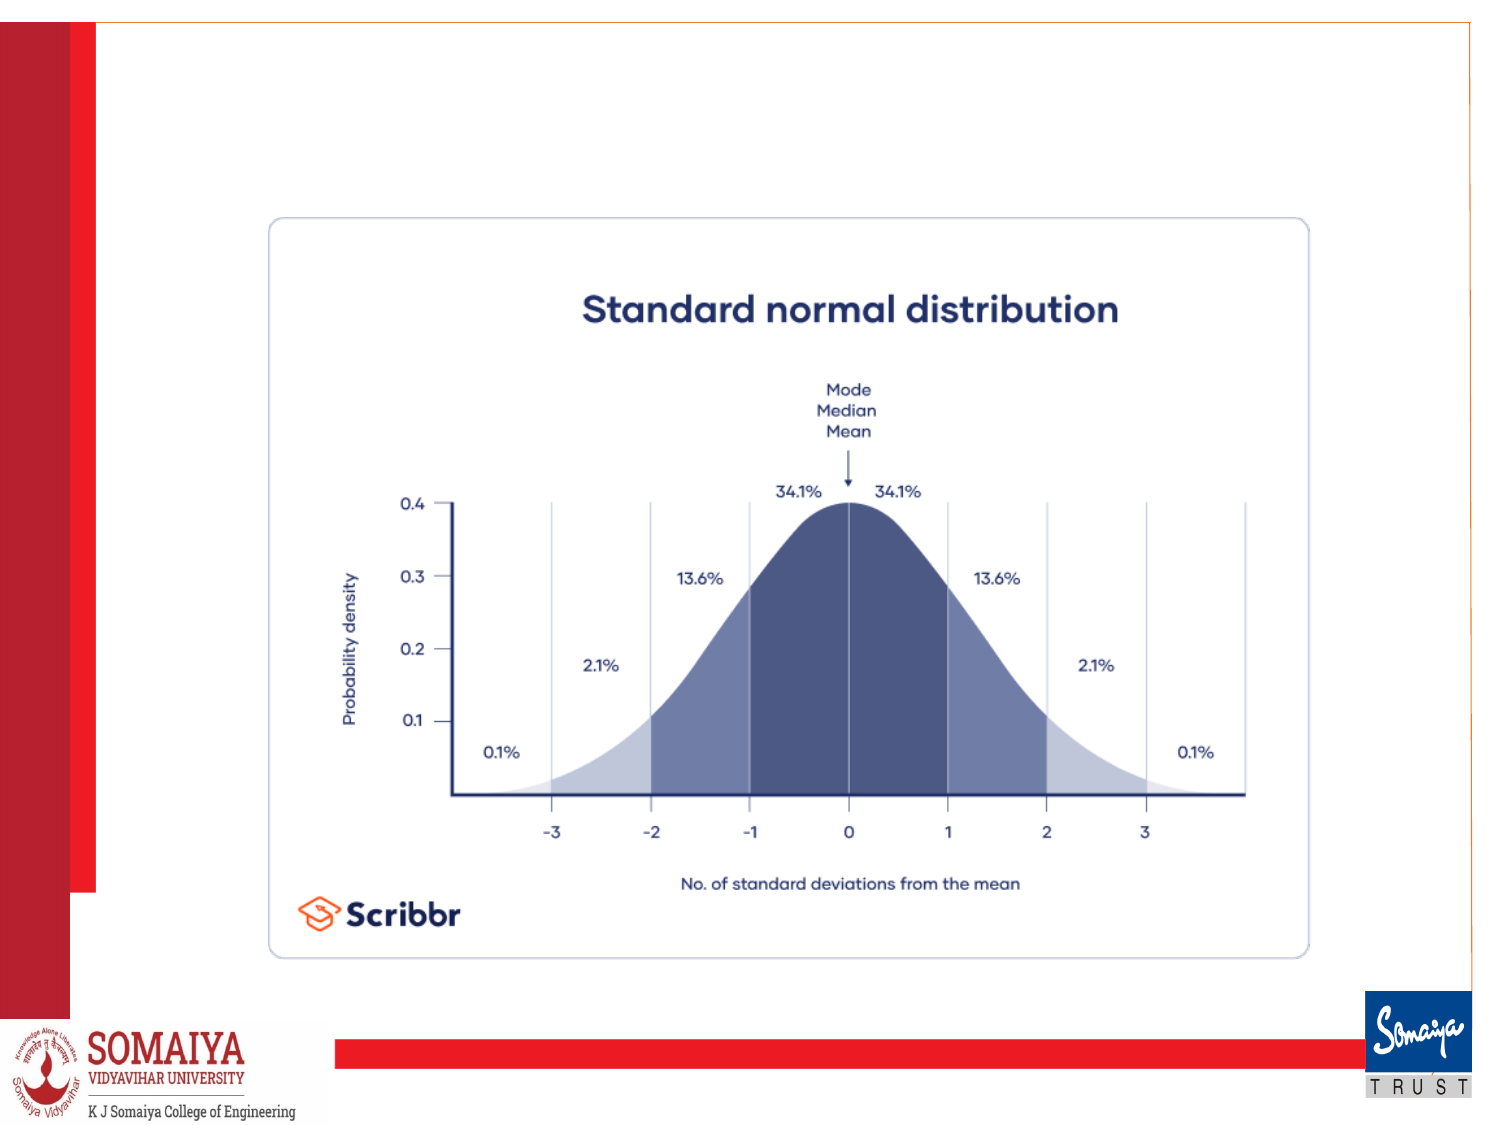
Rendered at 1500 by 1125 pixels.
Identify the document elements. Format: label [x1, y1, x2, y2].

list [268, 217, 1311, 960]
picture [335, 991, 1472, 1098]
picture [0, 22, 327, 1125]
